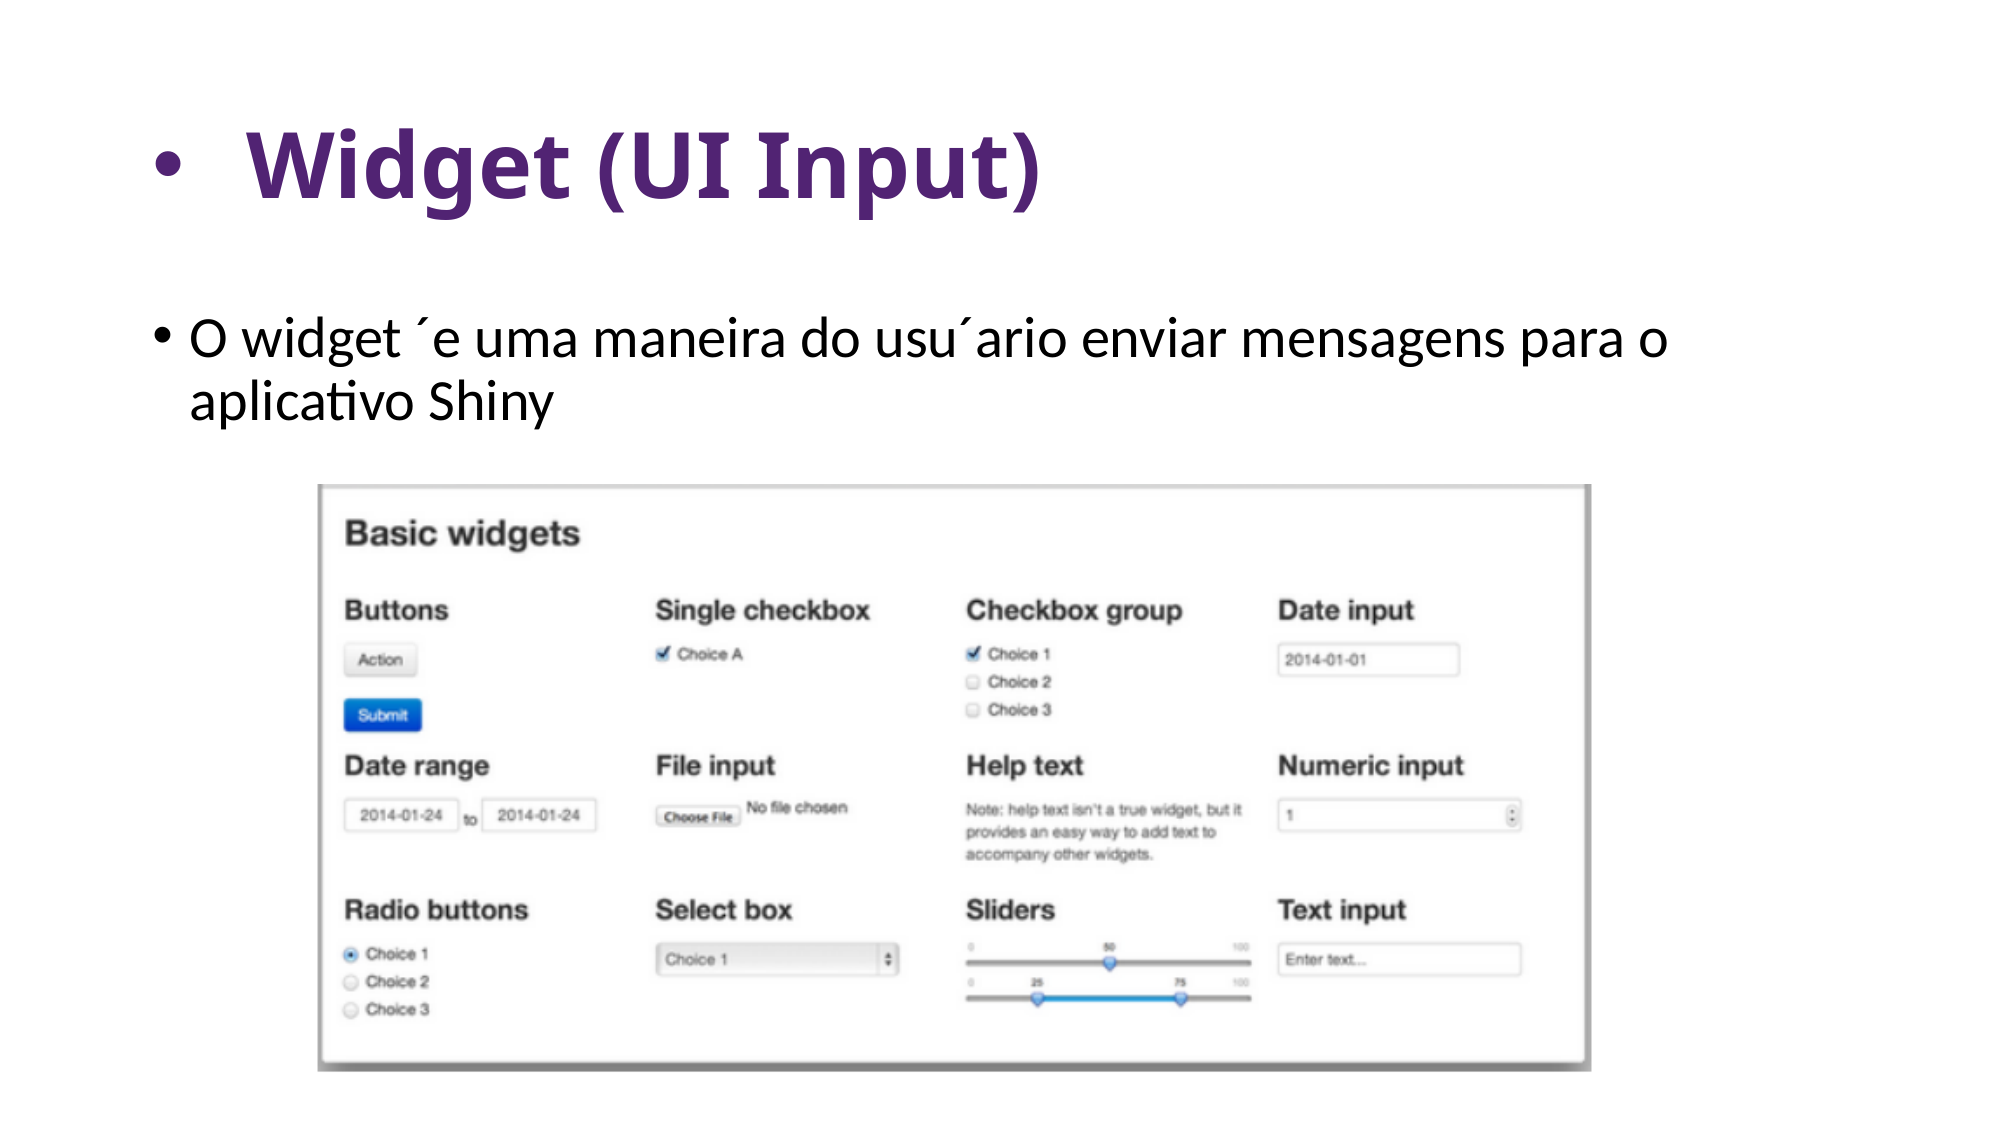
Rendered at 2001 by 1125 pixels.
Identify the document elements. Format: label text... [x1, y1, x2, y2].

picture [304, 484, 1611, 1086]
title Widget (UI Input) [137, 59, 1863, 278]
list O widget ´e uma maneira do usu´ario enviar mensagens para o aplicativo Shiny [137, 299, 1863, 1014]
